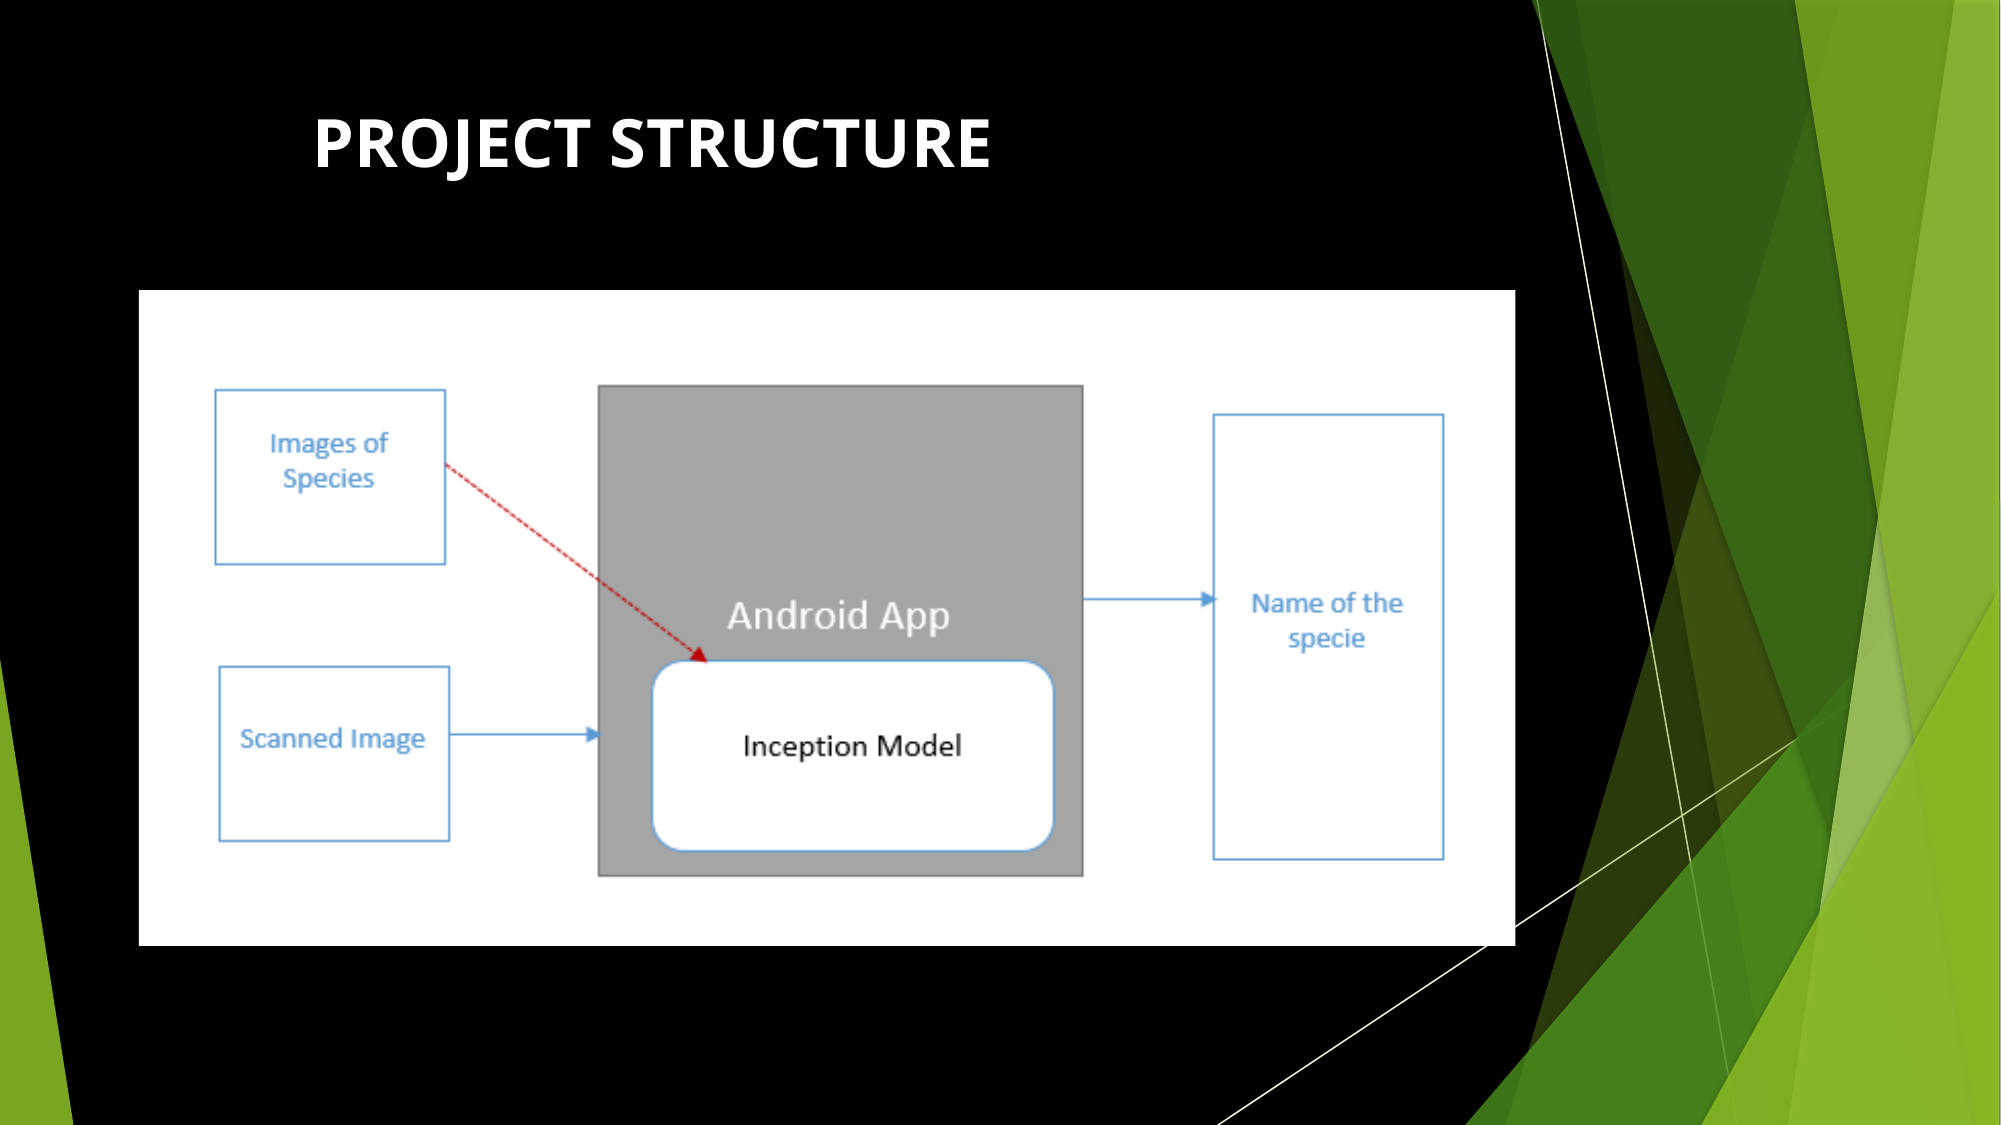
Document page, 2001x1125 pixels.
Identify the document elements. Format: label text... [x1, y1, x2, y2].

text_box PROJECT STRUCTURE [298, 93, 1147, 188]
picture [138, 289, 1516, 946]
